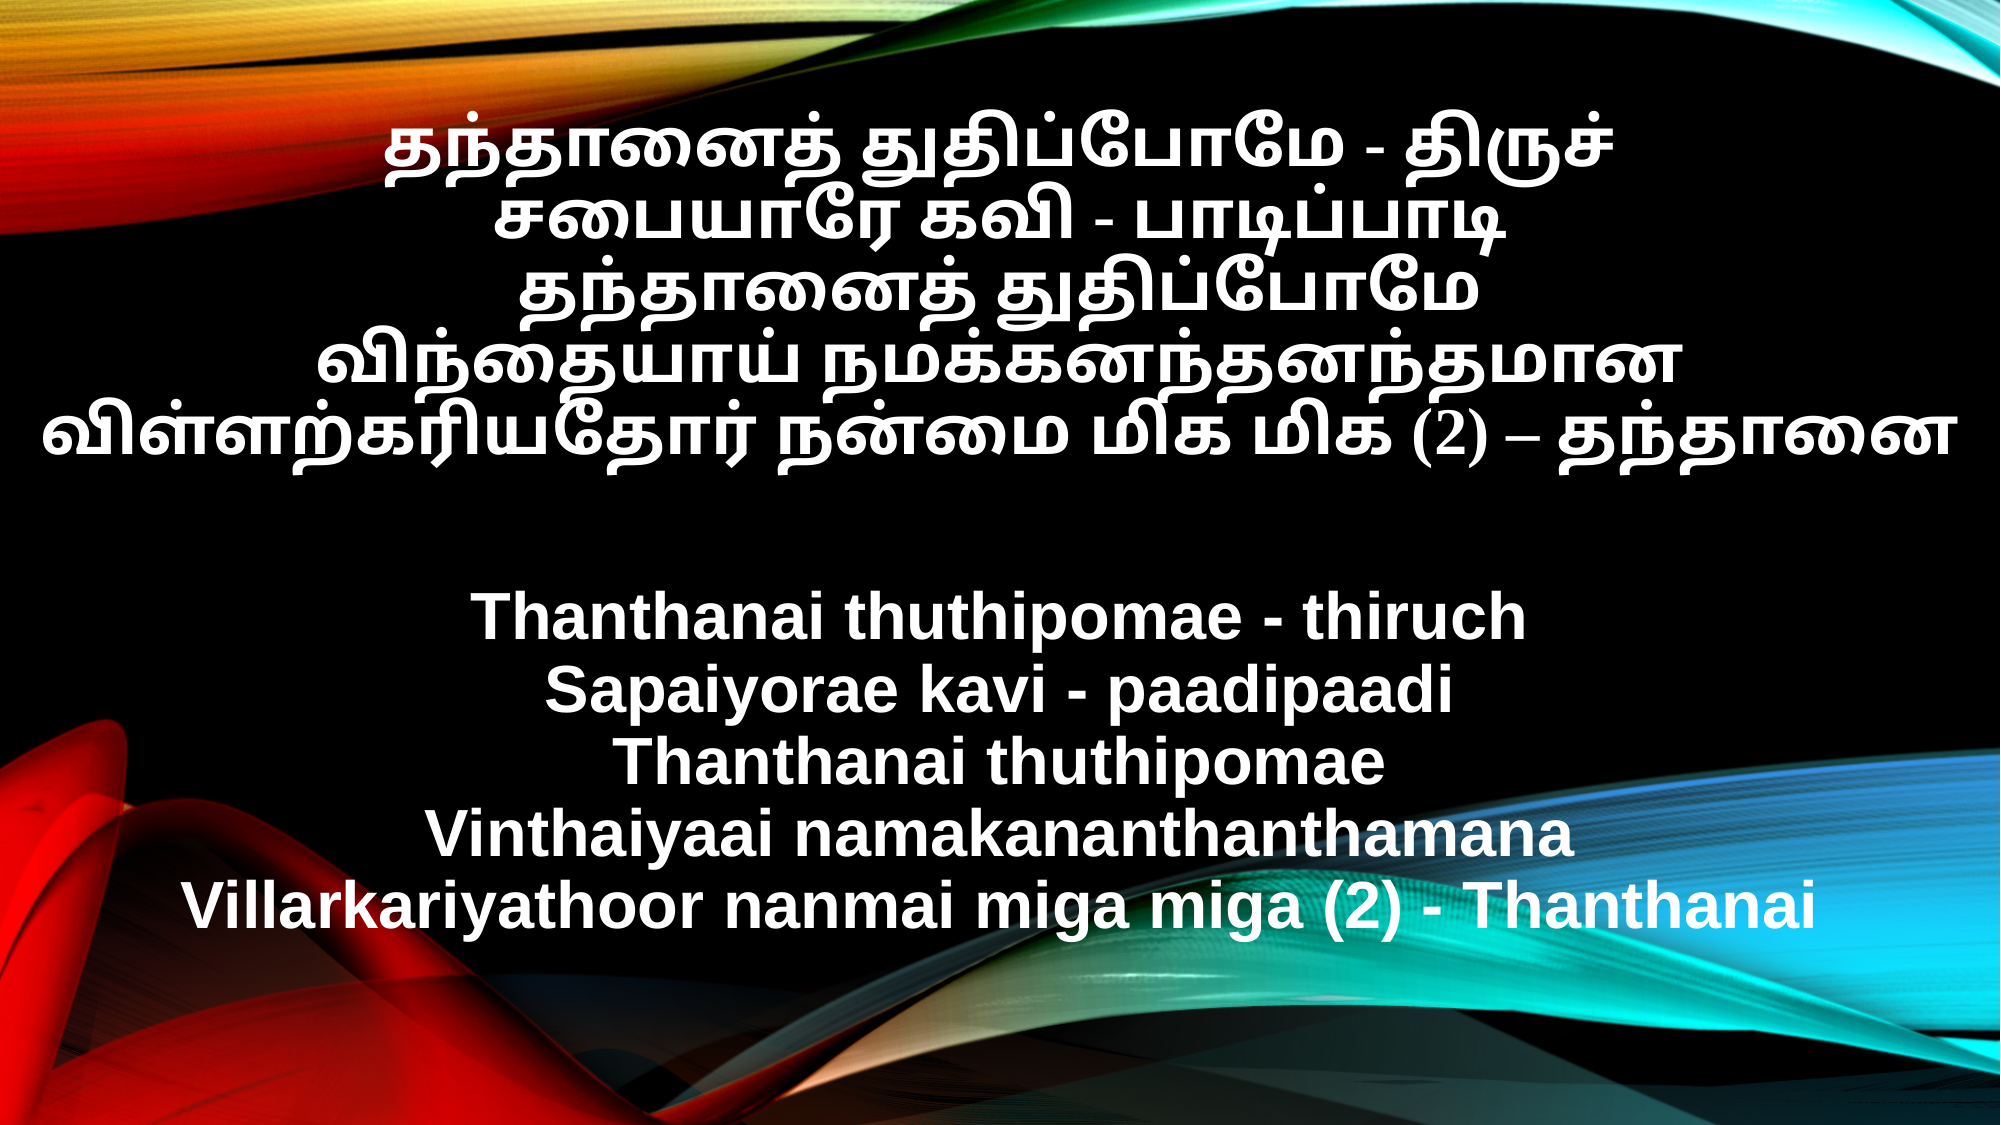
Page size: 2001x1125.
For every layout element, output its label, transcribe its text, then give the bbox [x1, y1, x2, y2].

subtitle தந்தானைத் துதிப்போமே - திருச் சபையாரே கவி - பாடிப்பாடி தந்தானைத் துதிப்போமே விந்தையாய் நமக்கனந்தனந்தமான விள்ளற்கரியதோர் நன்மை மிக மிக (2) – தந்தானை Thanthanai thuthipomae - thiruch Sapaiyorae kavi - paadipaadi Thanthanai thuthipomae Vinthaiyaai namakananthanthamana Villarkariyathoor nanmai miga miga (2) - Thanthanai [0, 0, 2000, 1125]
